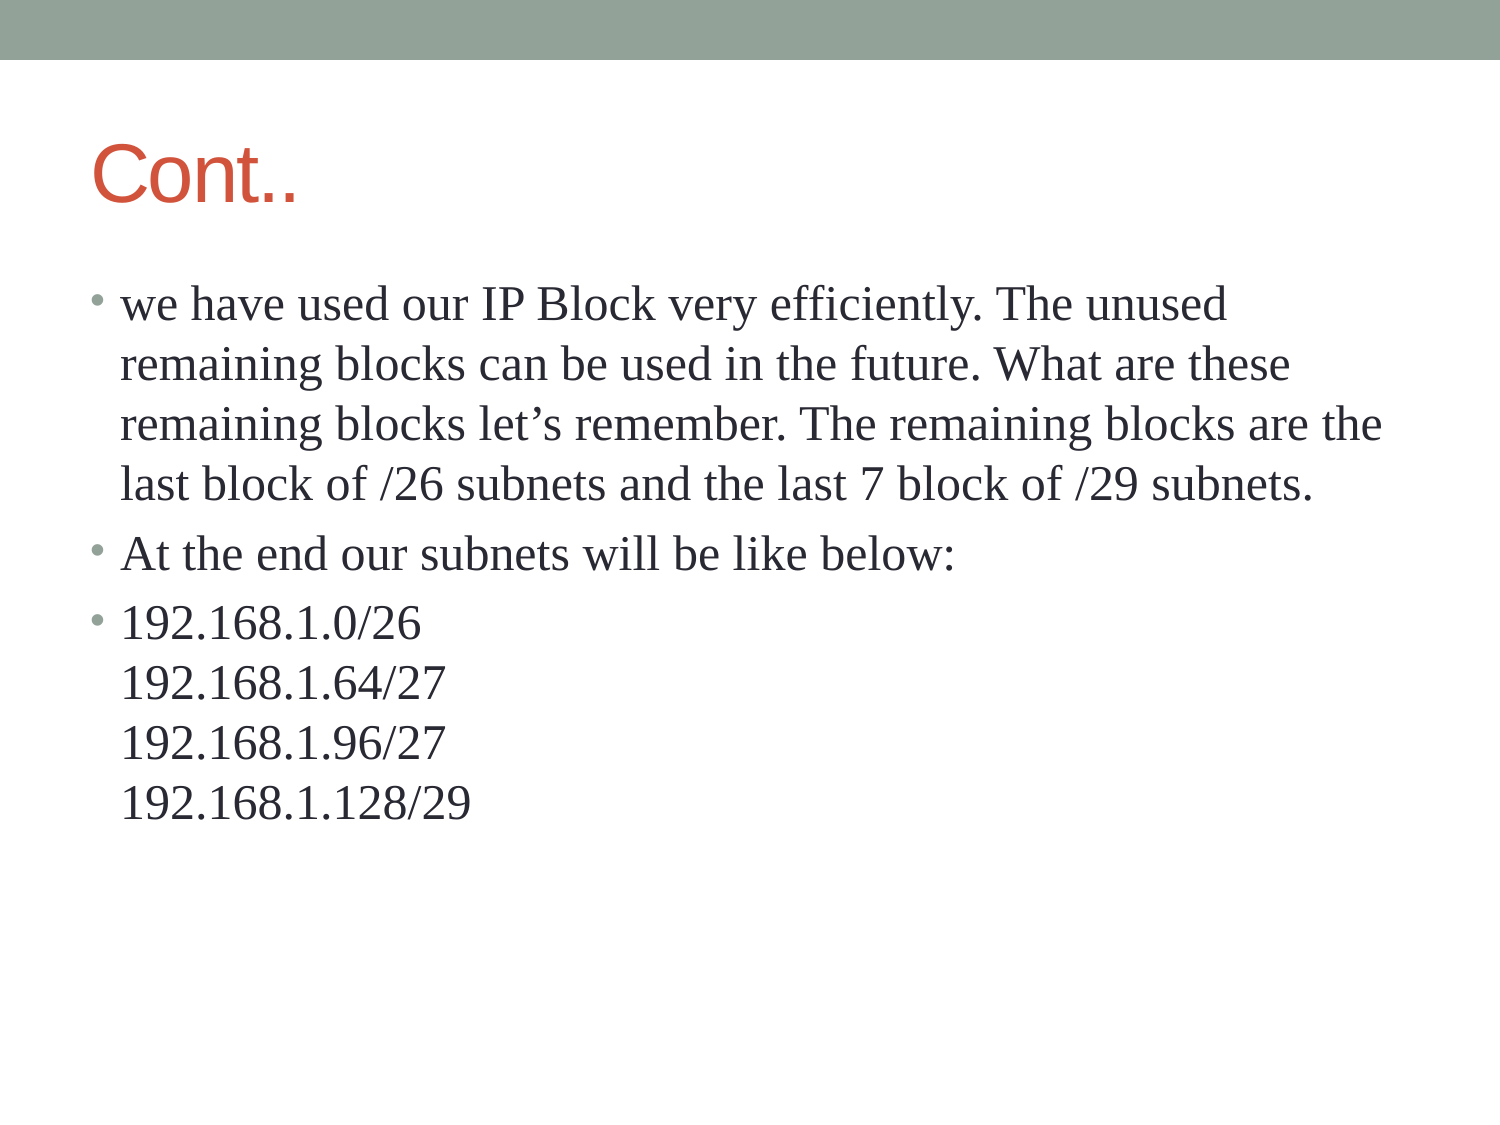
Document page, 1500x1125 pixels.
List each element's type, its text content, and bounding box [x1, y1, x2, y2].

title Cont.. [75, 87, 1425, 250]
list we have used our IP Block very efficiently. The unused remaining blocks can be used in the future. What are these remaining blocks let’s remember. The remaining blocks are the last block of /26 subnets and the last 7 block of /29 subnets. At the end our subnets will be like below: 192.168.1.0/26 192.168.1.64/27 192.168.1.96/27 192.168.1.128/29 [75, 262, 1425, 1063]
